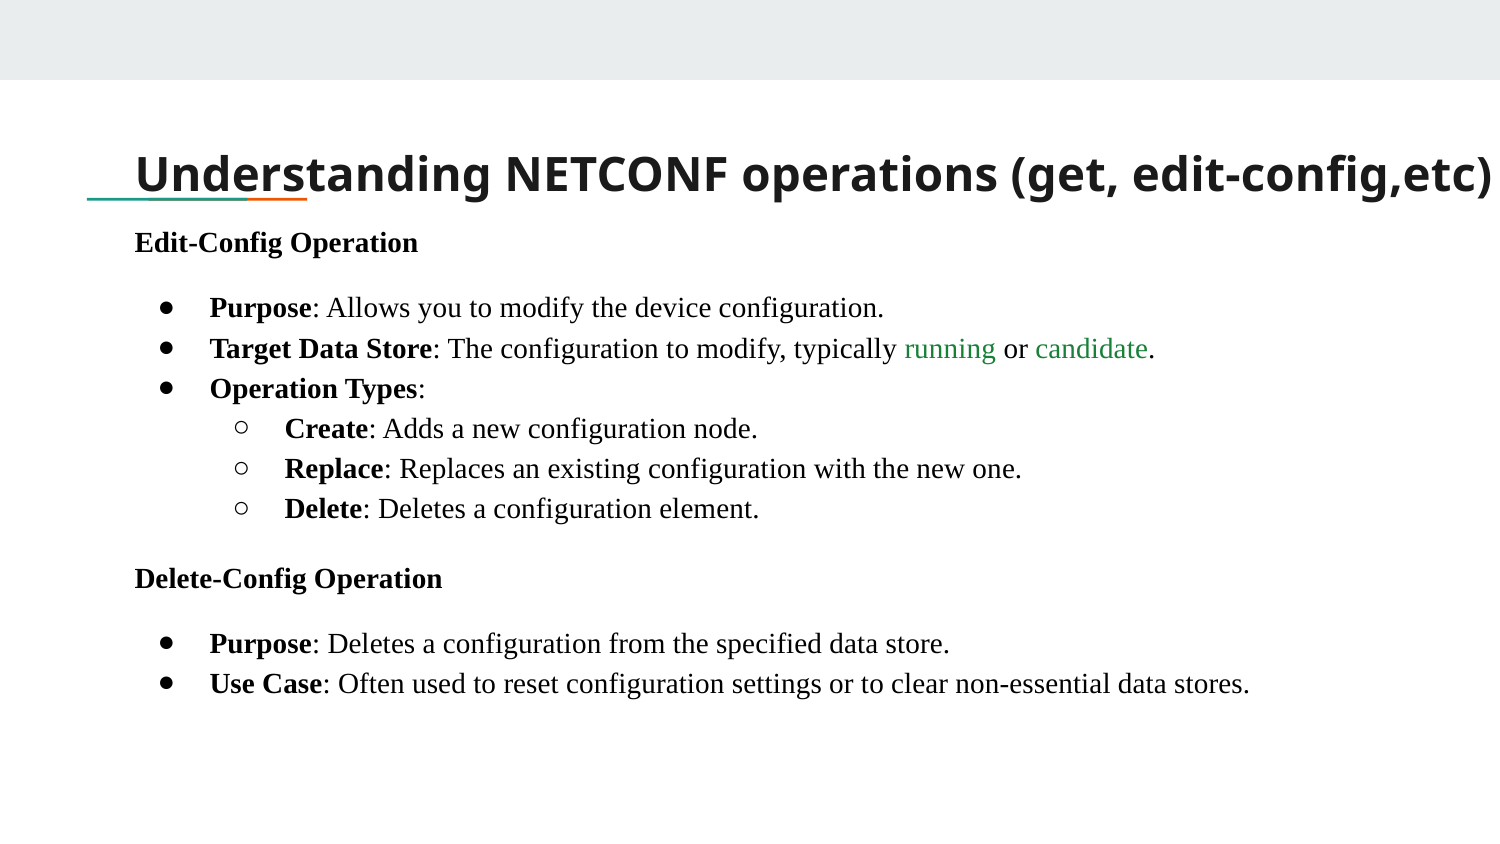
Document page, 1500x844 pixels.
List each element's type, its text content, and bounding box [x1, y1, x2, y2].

title Understanding NETCONF operations (get, edit-config,etc) [119, 128, 1500, 217]
list Edit-Config Operation Purpose: Allows you to modify the device configuration. Target Data Store: The configuration to modify, typically running or candidate. Operation Types: Create: Adds a new configuration node. Replace: Replaces an existing configuration with the new one. Delete: Deletes a configuration element. Delete-Config Operation Purpose: Deletes a configuration from the specified data store. Use Case: Often used to reset configuration settings or to clear non-essential data stores. [119, 203, 1381, 575]
